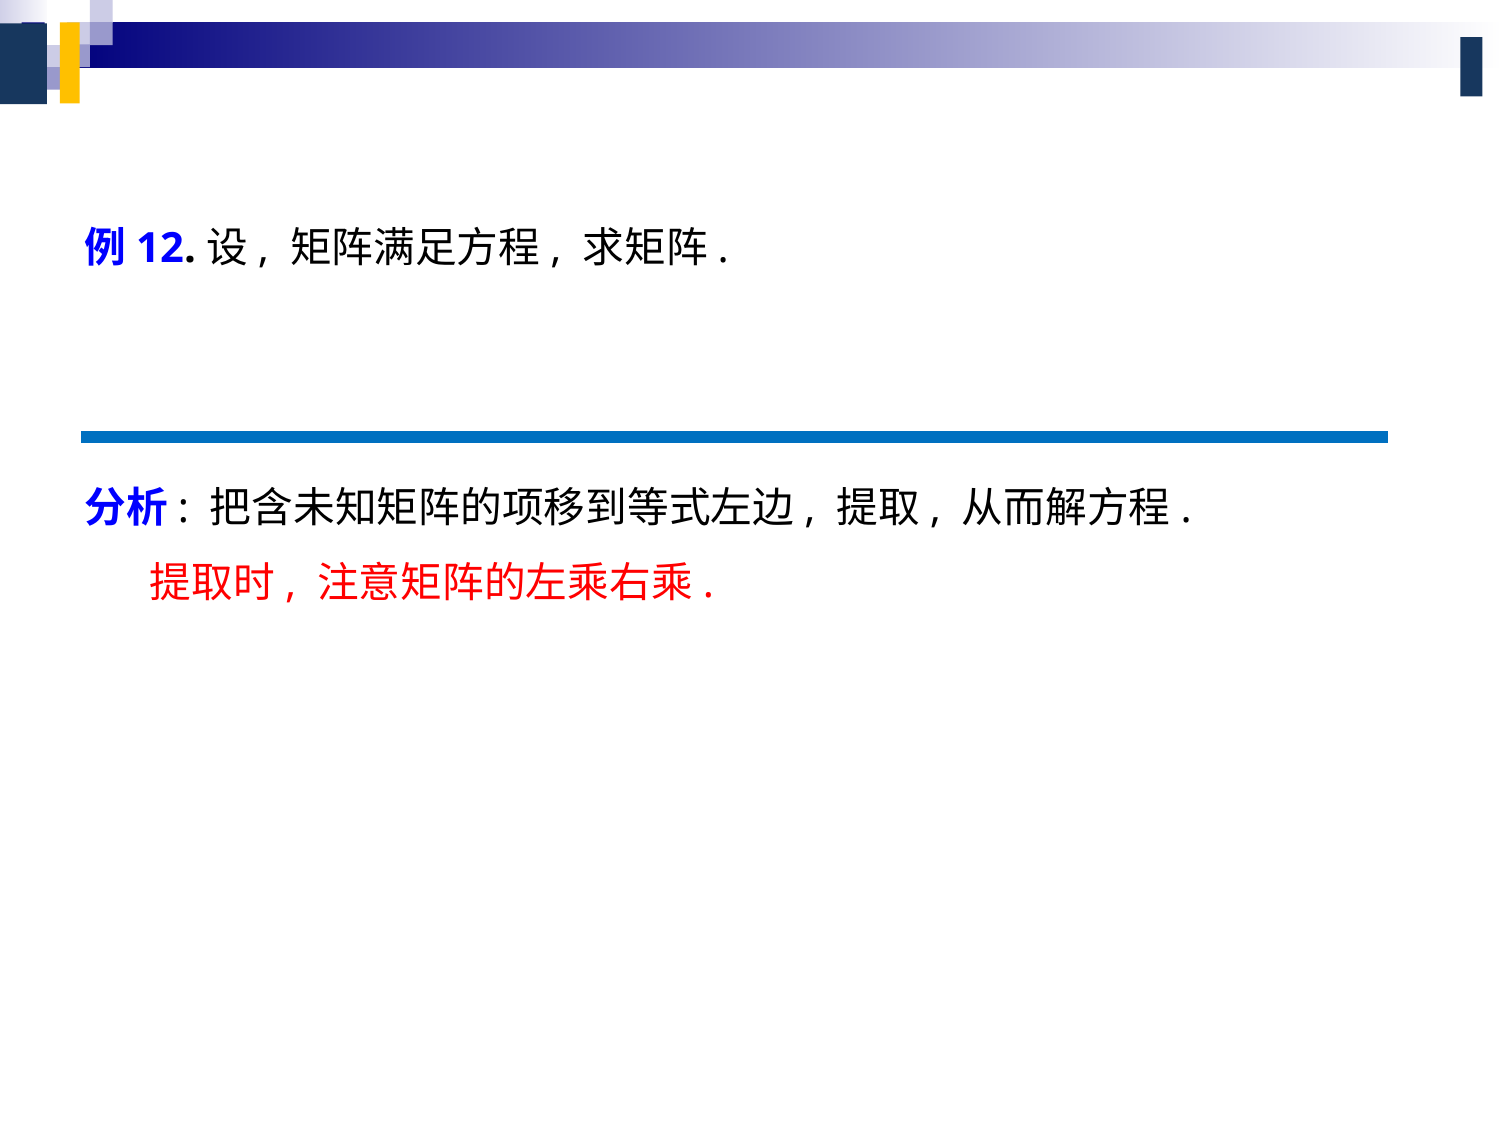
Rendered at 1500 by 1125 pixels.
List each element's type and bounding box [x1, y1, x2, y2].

text_box [58, 20, 82, 105]
text_box [0, 21, 49, 106]
text_box [1458, 35, 1484, 99]
